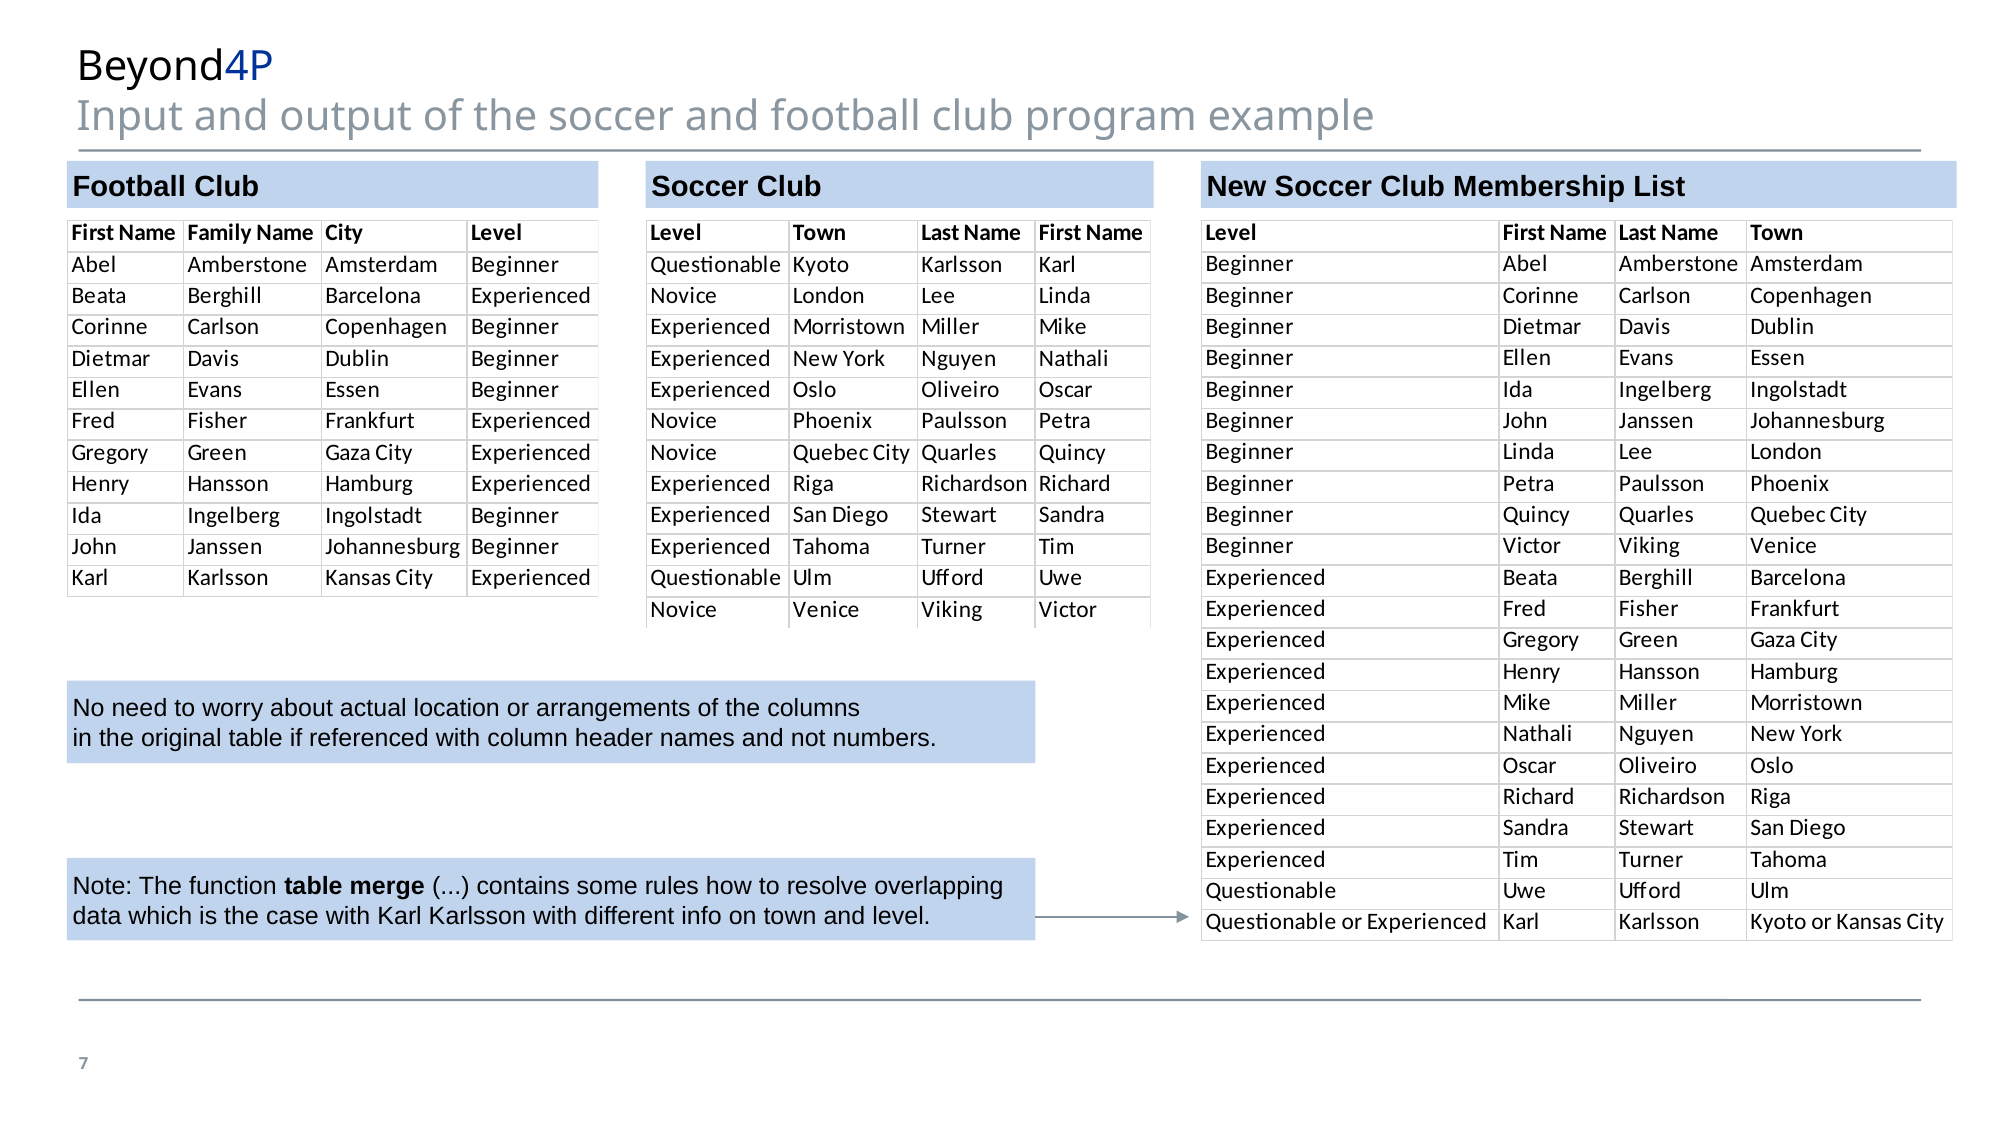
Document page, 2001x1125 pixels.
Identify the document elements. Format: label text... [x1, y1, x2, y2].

picture [66, 219, 600, 599]
text_box Note: The function table merge (...) contains some rules how to resolve overlapping data which is the case with Karl Karlsson with different info on town and level. [65, 856, 1037, 942]
text_box New Soccer Club Membership List [1199, 159, 1959, 210]
text_box Football Club [65, 159, 600, 210]
picture [1200, 219, 1955, 942]
picture [645, 219, 1153, 630]
text_box No need to worry about actual location or arrangements of the columns in the original table if referenced with column header names and not numbers. [65, 678, 1037, 765]
title Beyond4P Input and output of the soccer and football club program example [76, 30, 1920, 149]
text_box Soccer Club [644, 159, 1156, 210]
